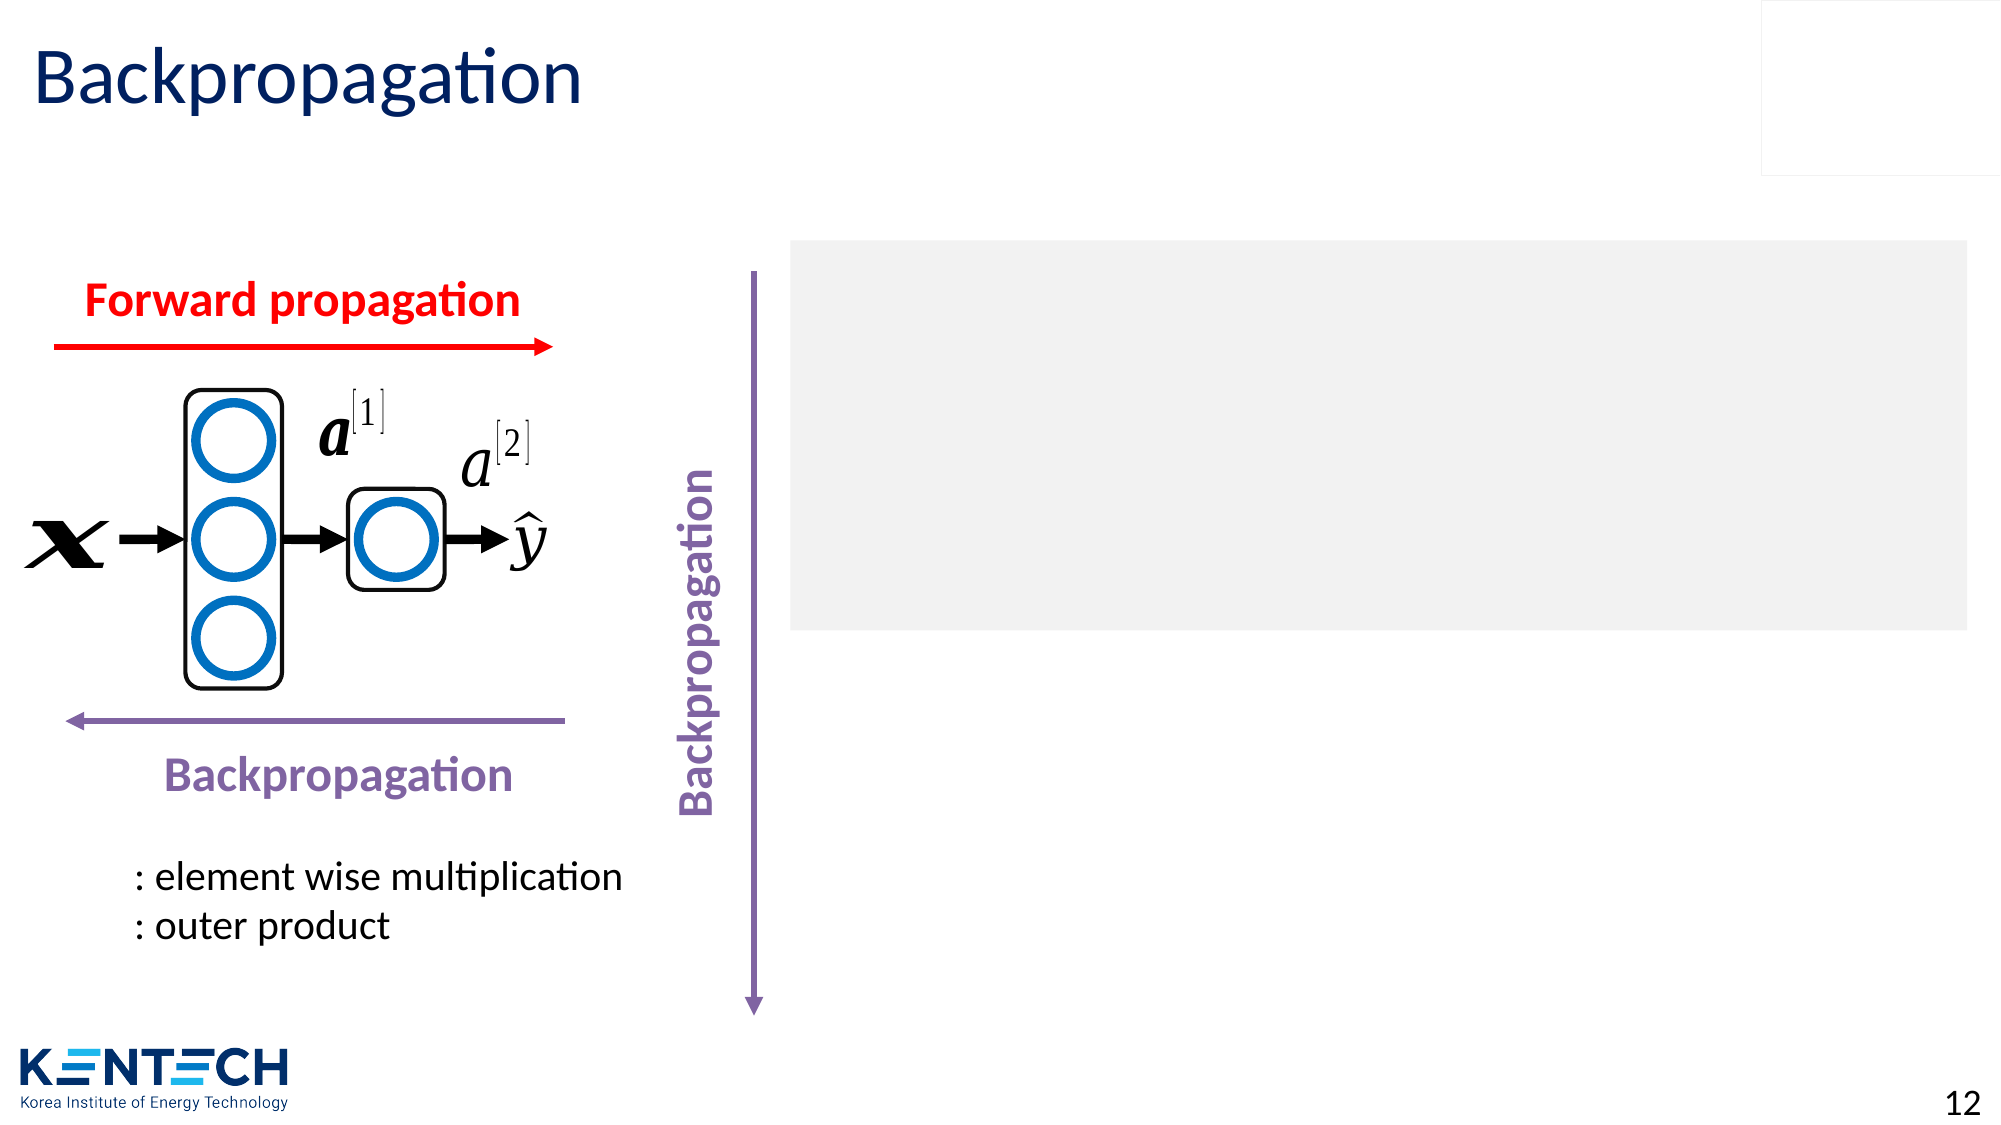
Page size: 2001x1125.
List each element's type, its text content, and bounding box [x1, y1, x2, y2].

text_box Backpropagation [149, 733, 530, 809]
picture [18, 1044, 294, 1115]
text_box Backpropagation [654, 453, 730, 834]
text_box Forward propagation [70, 258, 537, 334]
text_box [18, 387, 554, 689]
slide_number 12 [1925, 1074, 2000, 1125]
title Backpropagation [18, 14, 1563, 128]
